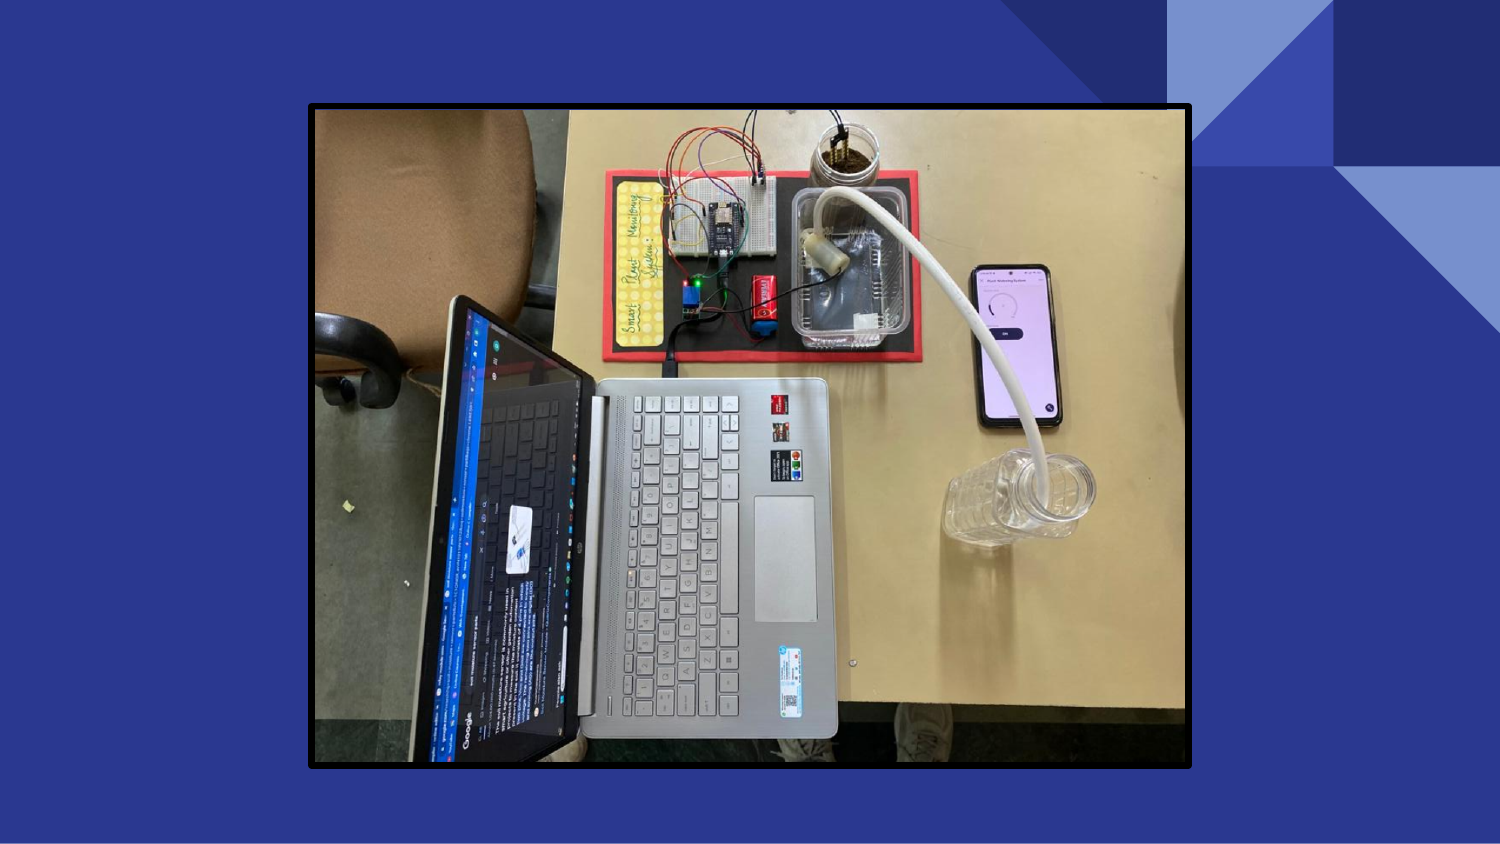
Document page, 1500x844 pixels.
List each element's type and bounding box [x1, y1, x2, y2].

picture [315, 0, 1185, 844]
